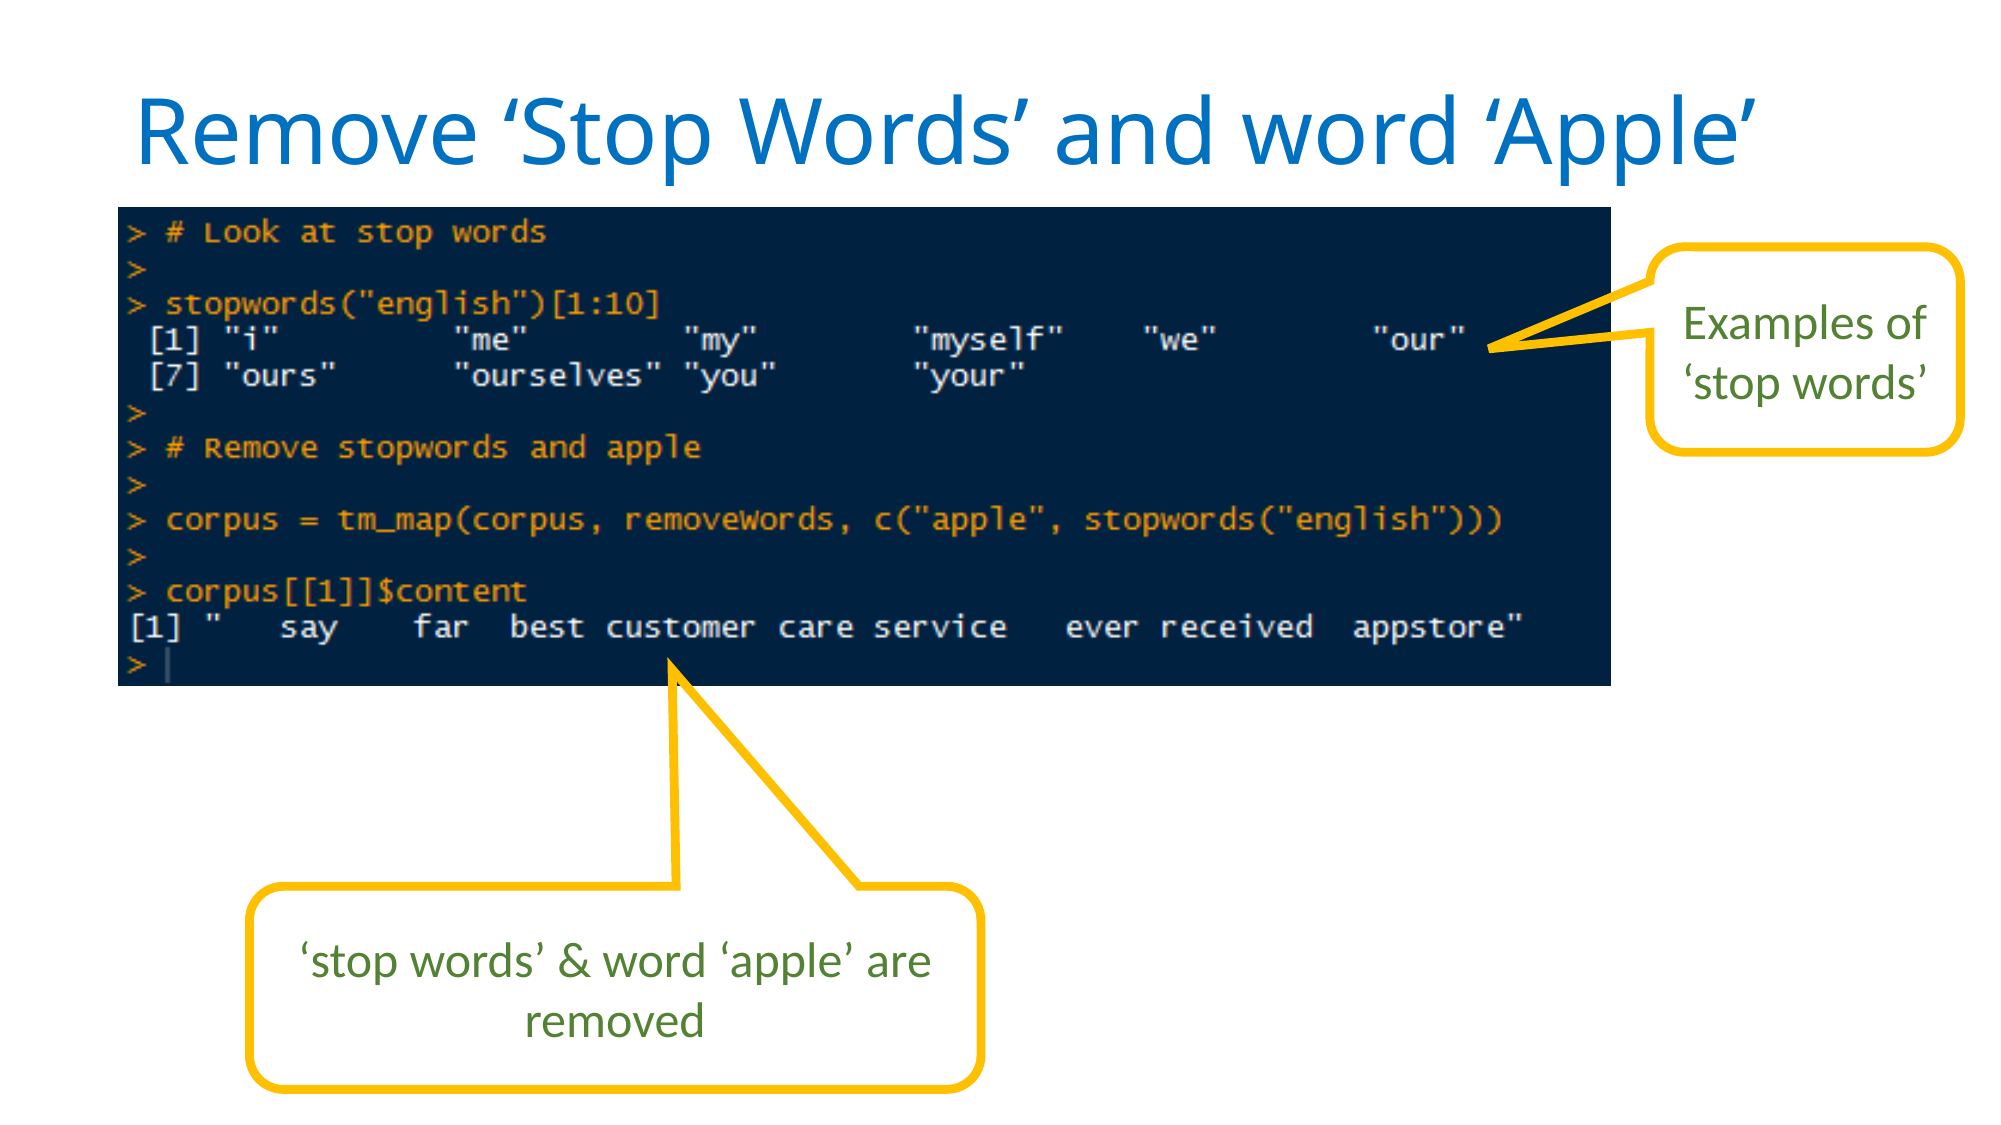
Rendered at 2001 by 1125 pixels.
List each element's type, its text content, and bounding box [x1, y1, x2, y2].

text_box Examples of ‘stop words’ [1611, 245, 1962, 454]
text_box ‘stop words’ & word ‘apple’ are removed [248, 686, 982, 1091]
title Remove ‘Stop Words’ and word ‘Apple’ [118, 62, 1844, 208]
picture [118, 207, 1611, 686]
